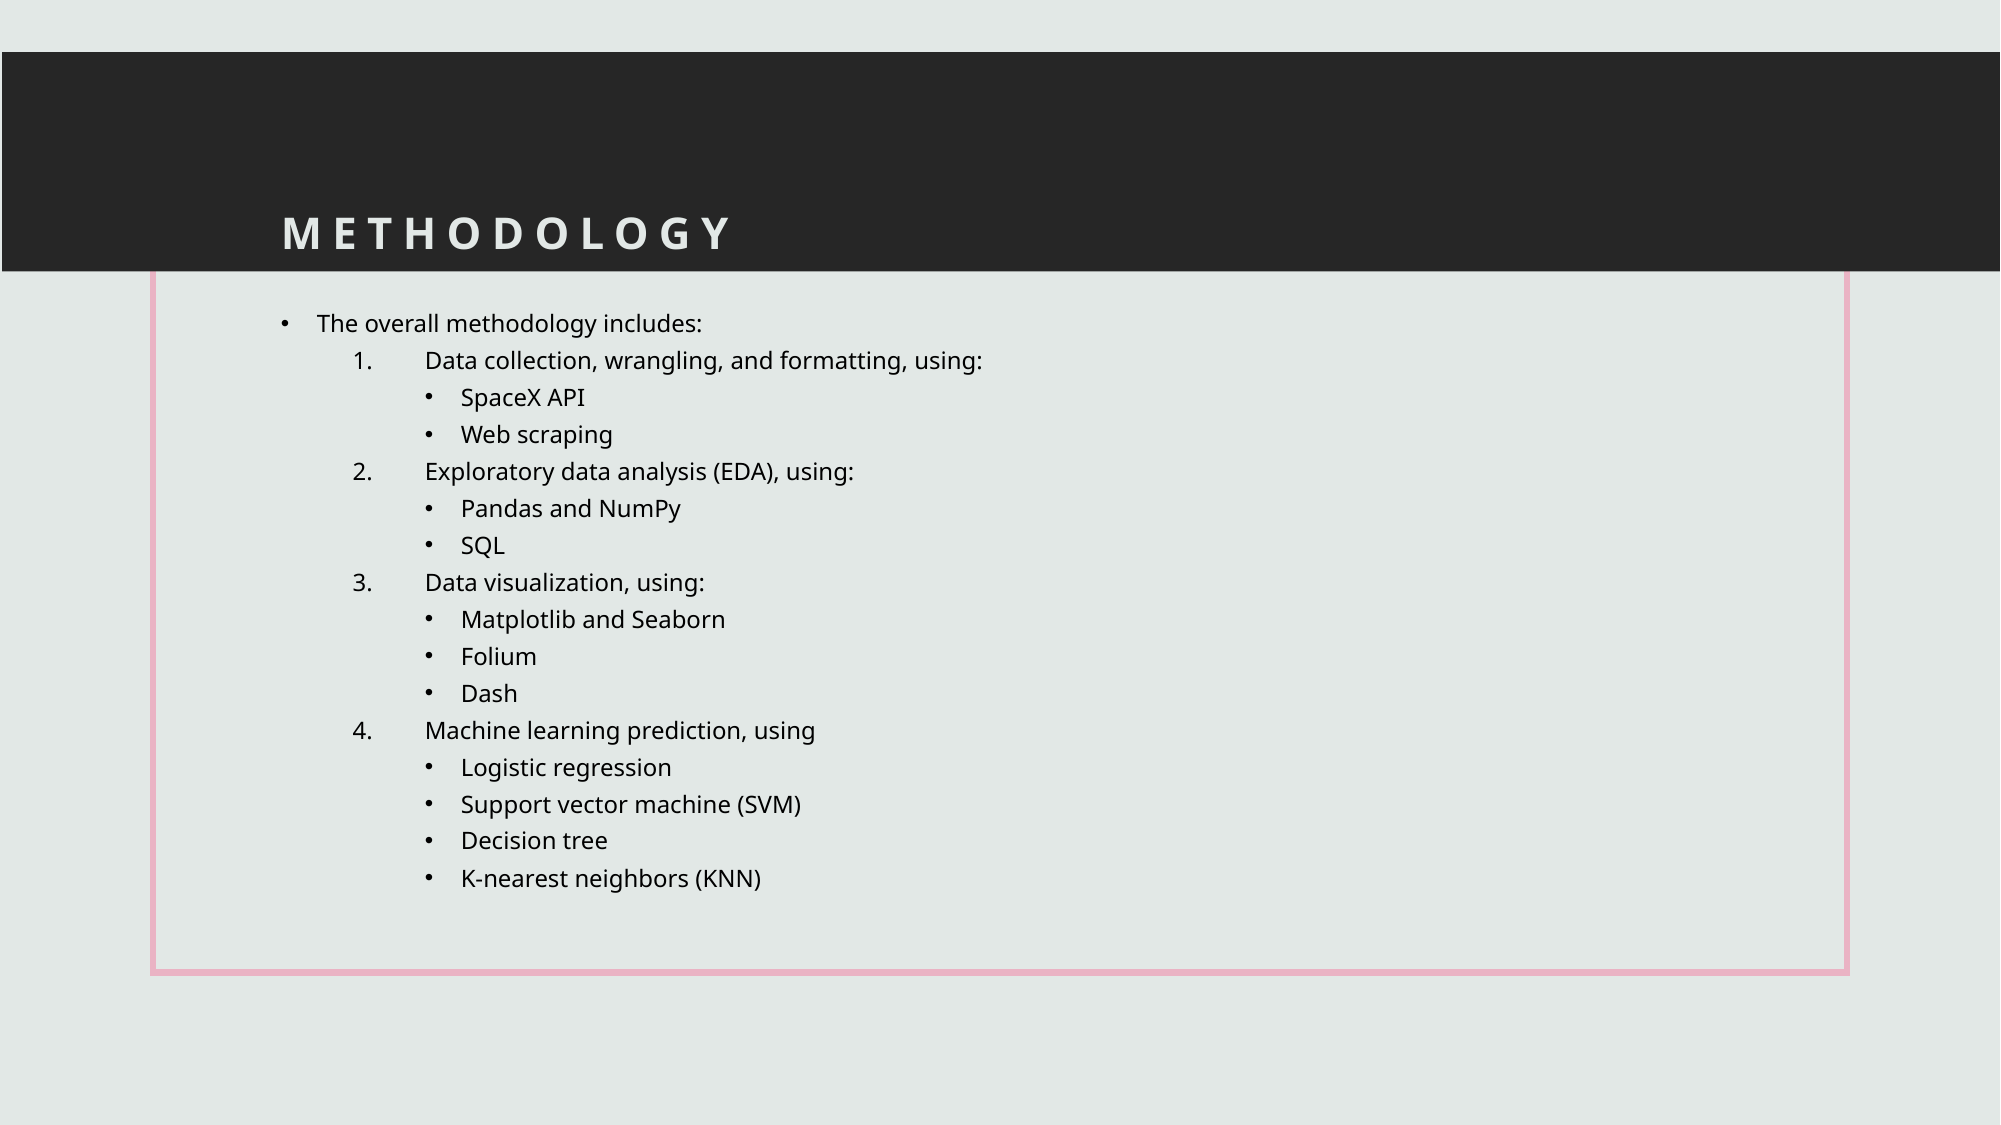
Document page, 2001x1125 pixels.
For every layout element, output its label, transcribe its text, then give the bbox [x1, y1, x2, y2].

list The overall methodology includes: Data collection, wrangling, and formatting, using: SpaceX API Web scraping Exploratory data analysis (EDA), using: Pandas and NumPy SQL Data visualization, using: Matplotlib and Seaborn Folium Dash Machine learning prediction, using Logistic regression Support vector machine (SVM) Decision tree K-nearest neighbors (KNN) [265, 295, 1739, 913]
text_box [1, 51, 2000, 272]
title METHODOLOGY [265, 187, 1739, 295]
